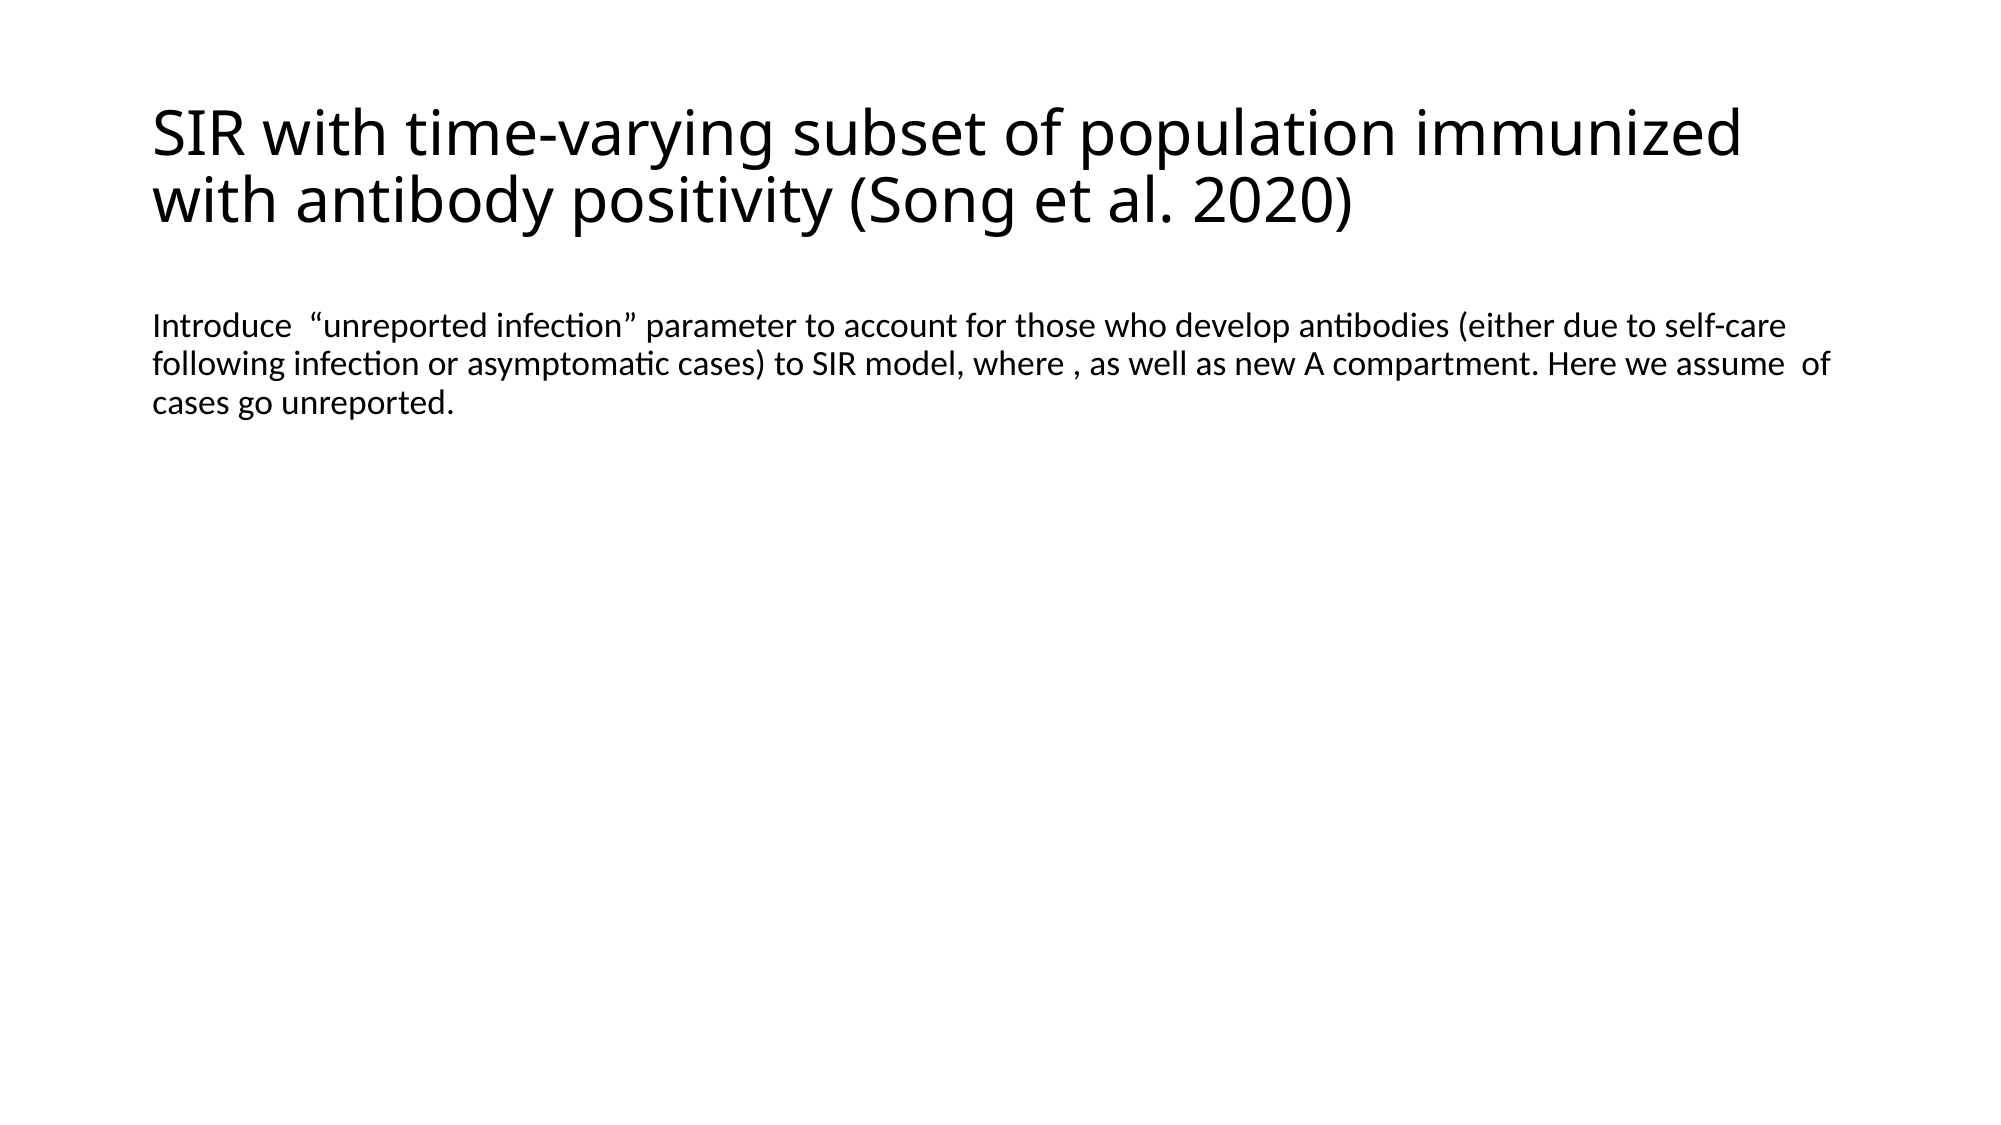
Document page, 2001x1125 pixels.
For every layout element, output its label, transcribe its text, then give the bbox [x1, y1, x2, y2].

title SIR with time-varying subset of population immunized with antibody positivity (Song et al. 2020) [137, 59, 1863, 278]
